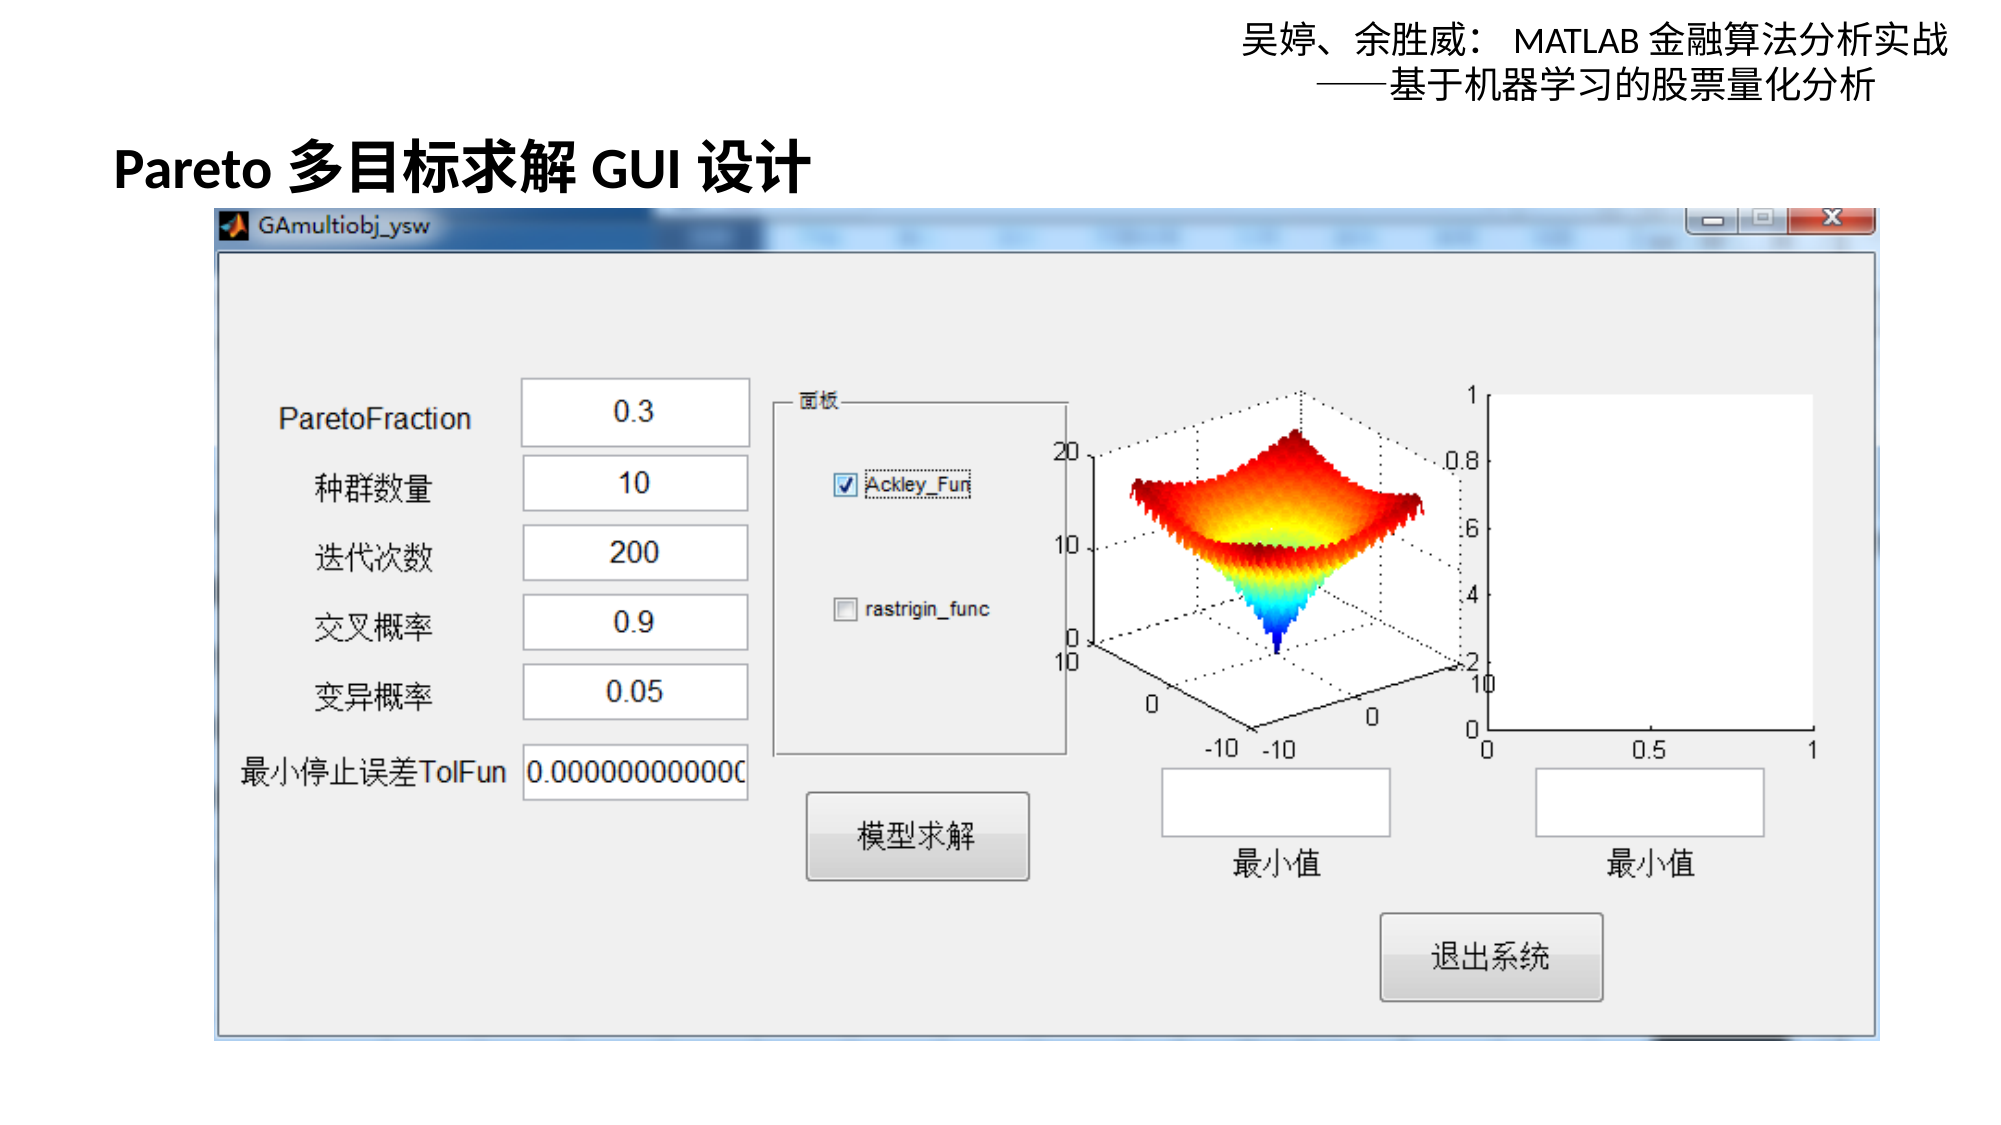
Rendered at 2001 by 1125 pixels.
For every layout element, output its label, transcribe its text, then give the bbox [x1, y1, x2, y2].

text_box Pareto多目标求解GUI设计 [98, 122, 828, 208]
picture [214, 208, 1880, 1041]
text_box 吴婷、余胜威：MATLAB金融算法分析实战——基于机器学习的股票量化分析 [1190, 0, 2000, 123]
